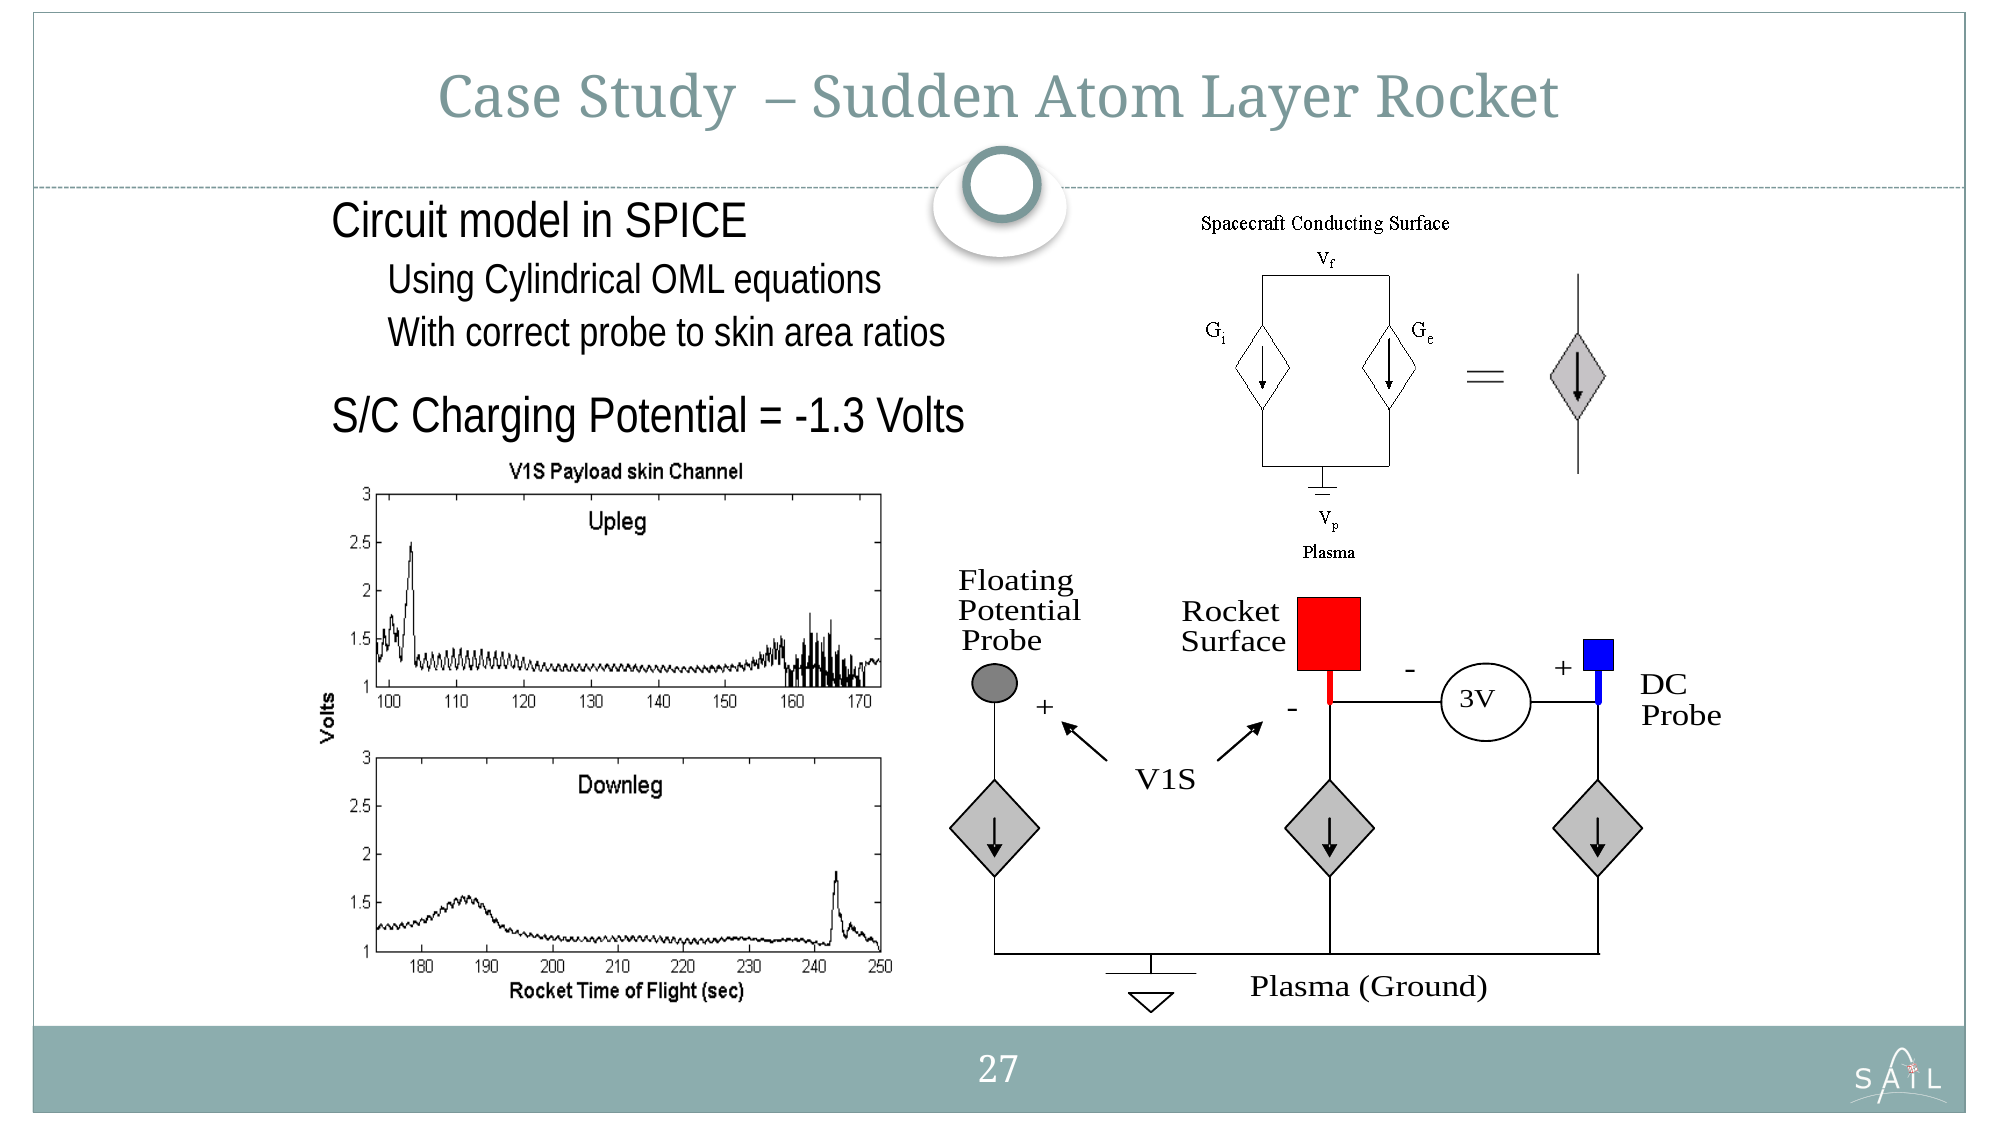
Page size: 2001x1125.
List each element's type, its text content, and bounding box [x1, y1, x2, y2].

title Case Study – Sudden Atom Layer Rocket [66, 12, 1933, 137]
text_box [291, 374, 1001, 1013]
picture [924, 473, 1726, 1026]
slide_number 27 [933, 1037, 1067, 1110]
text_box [1174, 204, 1665, 568]
picture [1849, 1046, 1947, 1104]
text_box Circuit model in SPICE Using Cylindrical OML equations With correct probe to skin area ratios [316, 187, 1000, 275]
